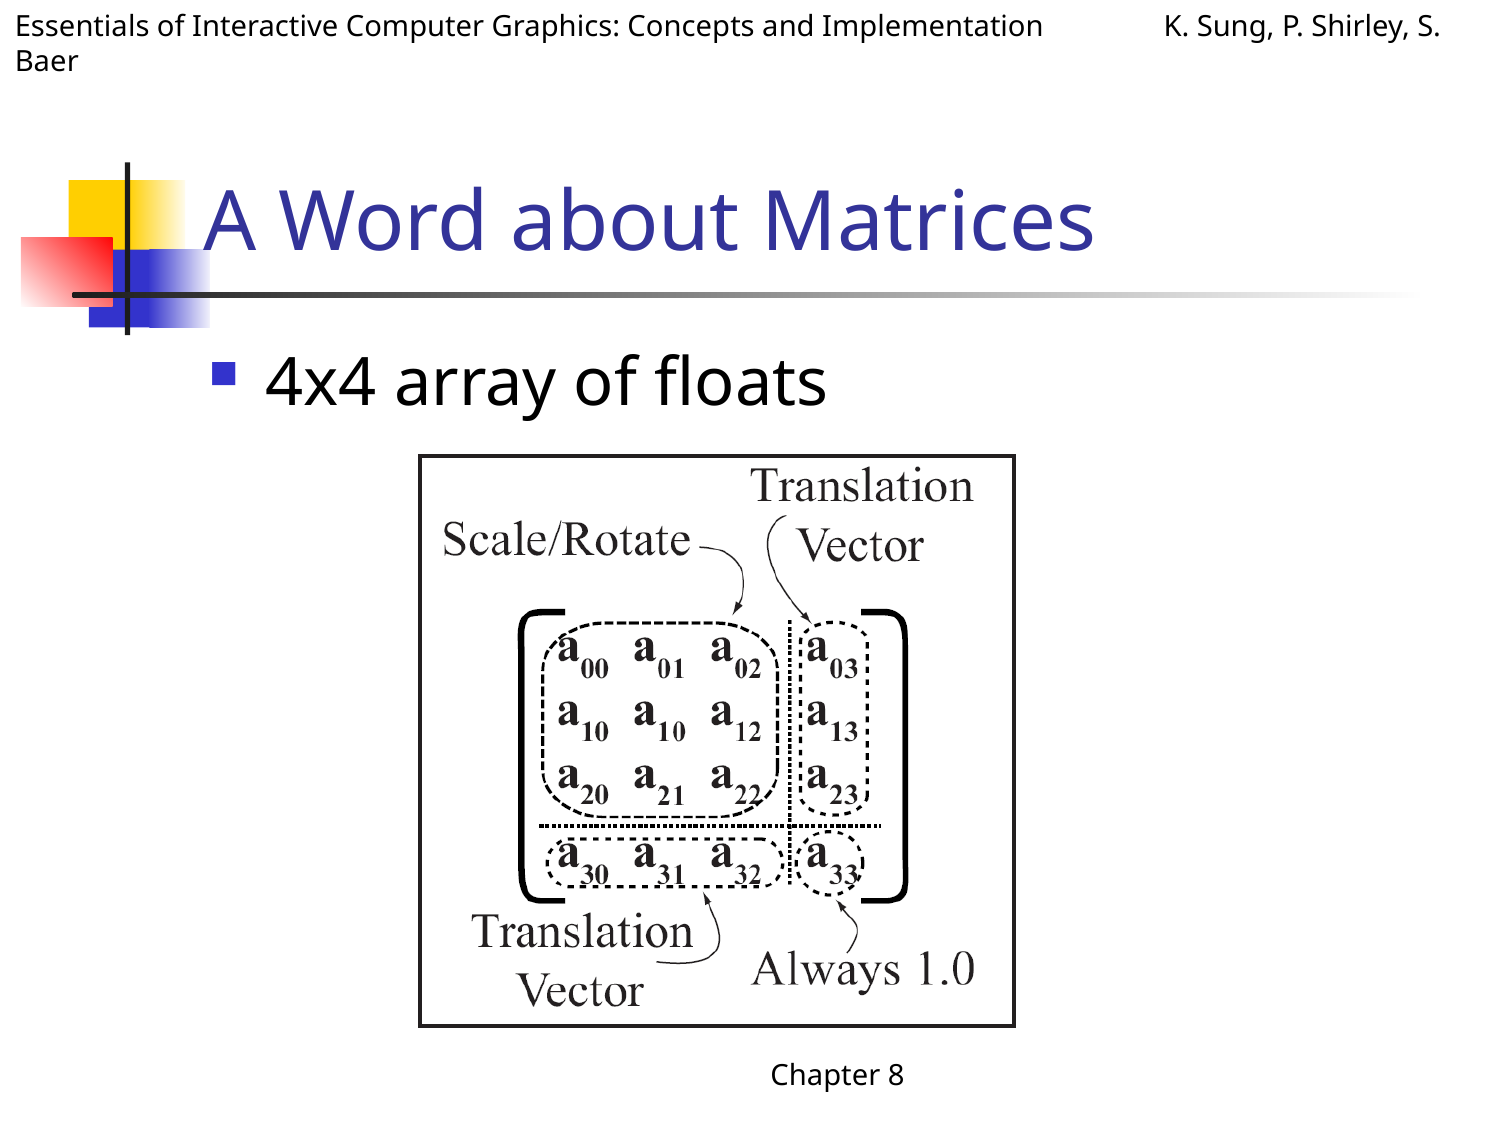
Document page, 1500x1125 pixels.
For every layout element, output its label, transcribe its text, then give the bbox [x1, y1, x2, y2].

list 4x4 array of floats [193, 331, 1469, 1006]
footer Chapter 8 [600, 1024, 1075, 1100]
picture [412, 449, 1023, 1035]
title A Word about Matrices [188, 149, 1468, 275]
